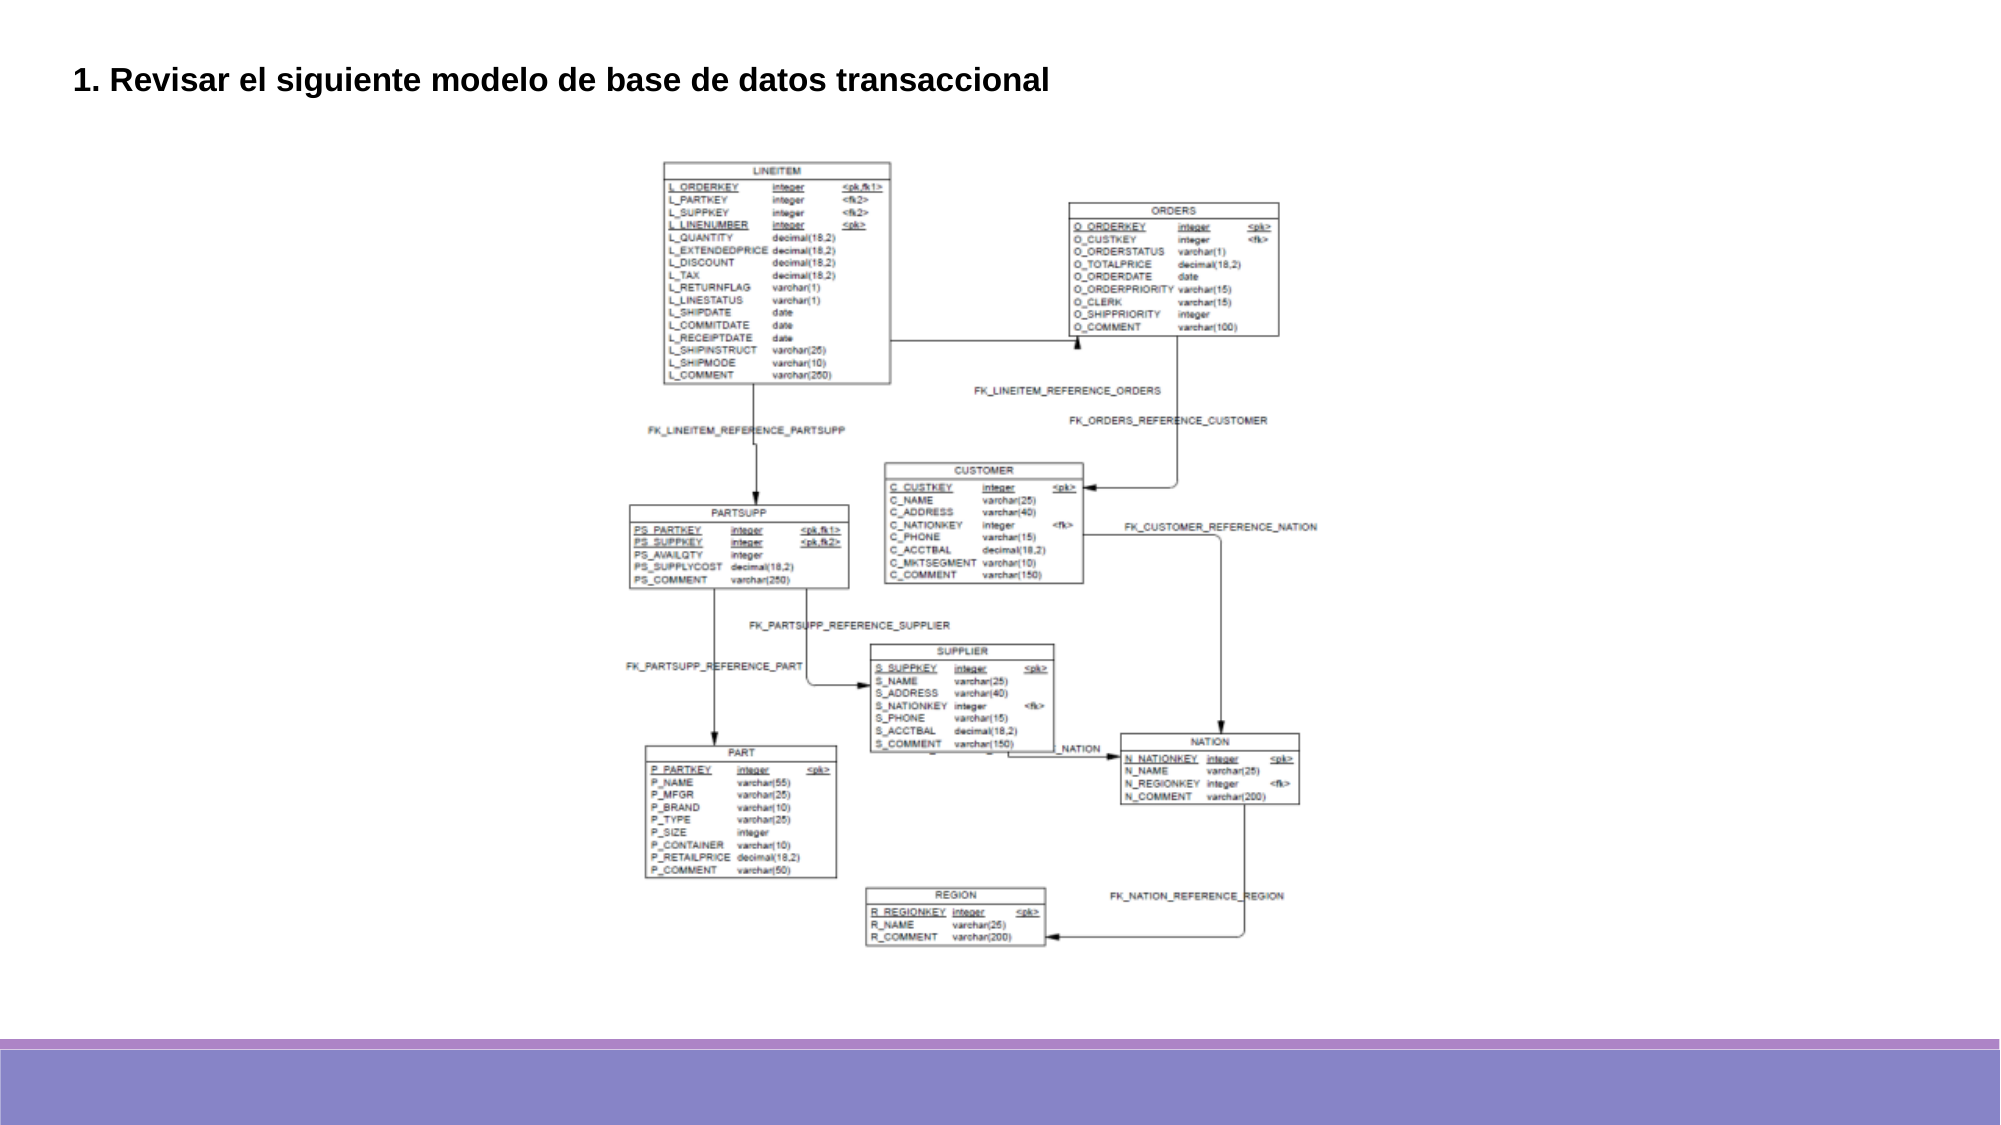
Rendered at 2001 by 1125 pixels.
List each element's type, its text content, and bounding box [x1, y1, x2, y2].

text_box 1. Revisar el siguiente modelo de base de datos transaccional [58, 0, 1918, 106]
picture [584, 143, 1416, 982]
